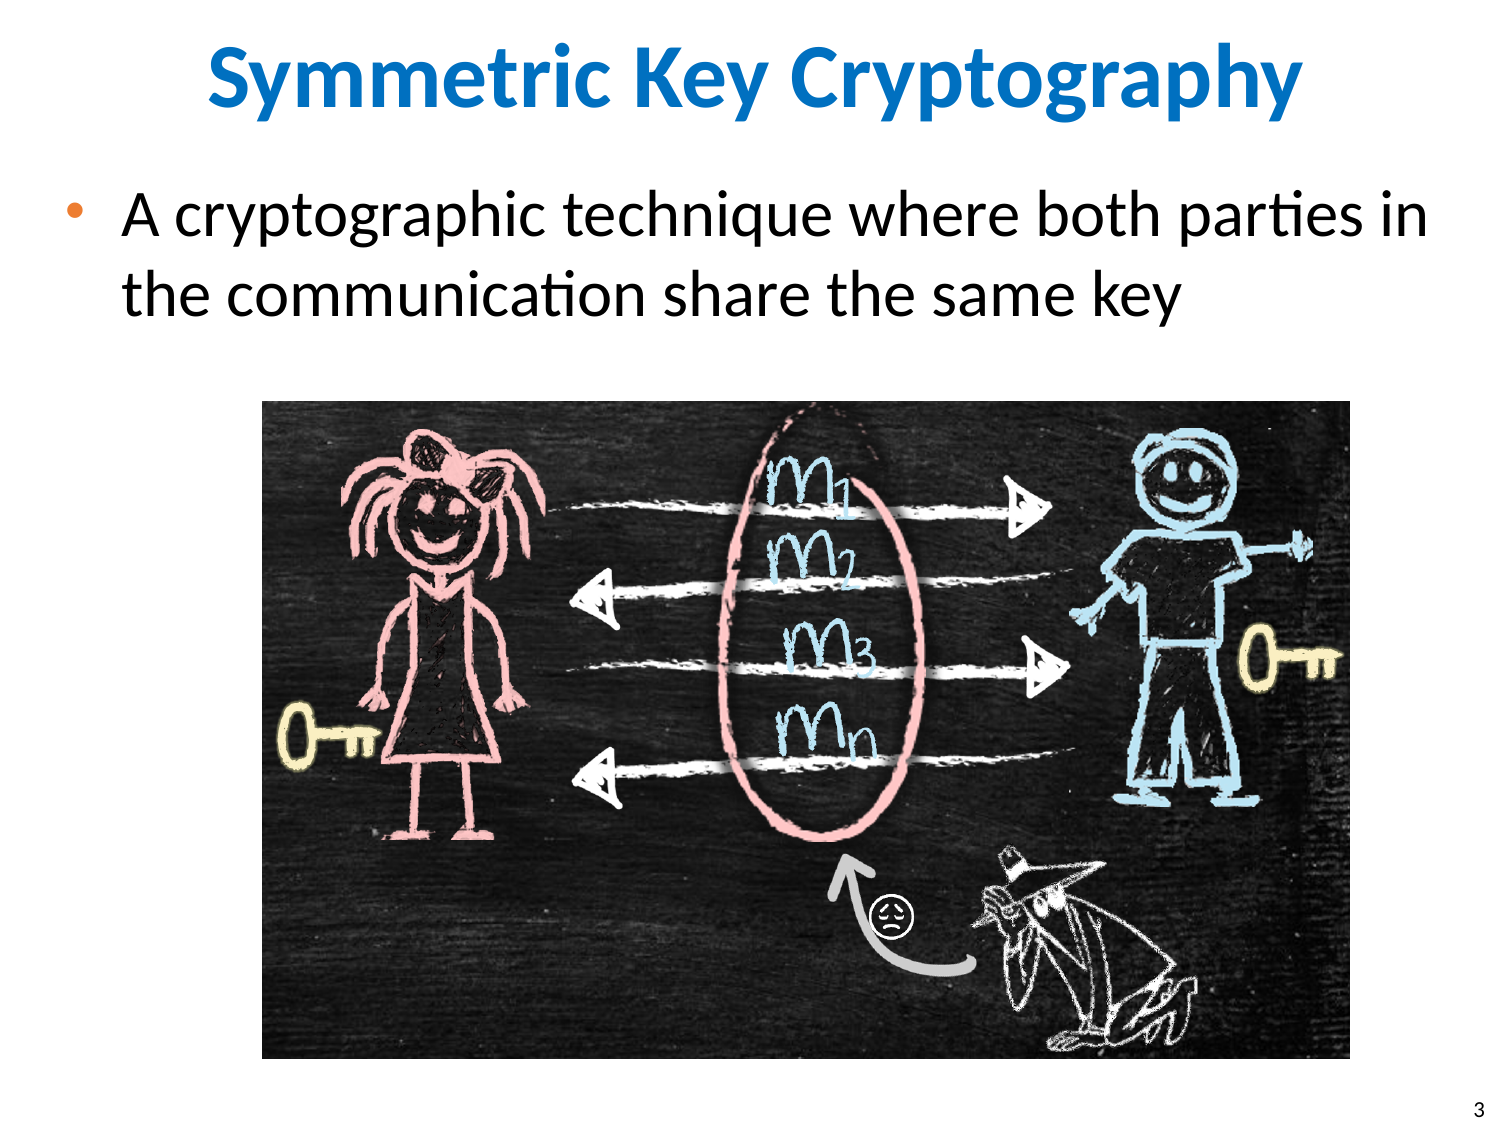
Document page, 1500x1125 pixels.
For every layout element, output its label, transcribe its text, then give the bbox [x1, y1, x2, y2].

title Symmetric Key Cryptography [37, 3, 1476, 138]
picture [262, 401, 1351, 1060]
slide_number 3 [1437, 1087, 1500, 1124]
list A cryptographic technique where both parties in the communication share the same key [49, 162, 1463, 1101]
